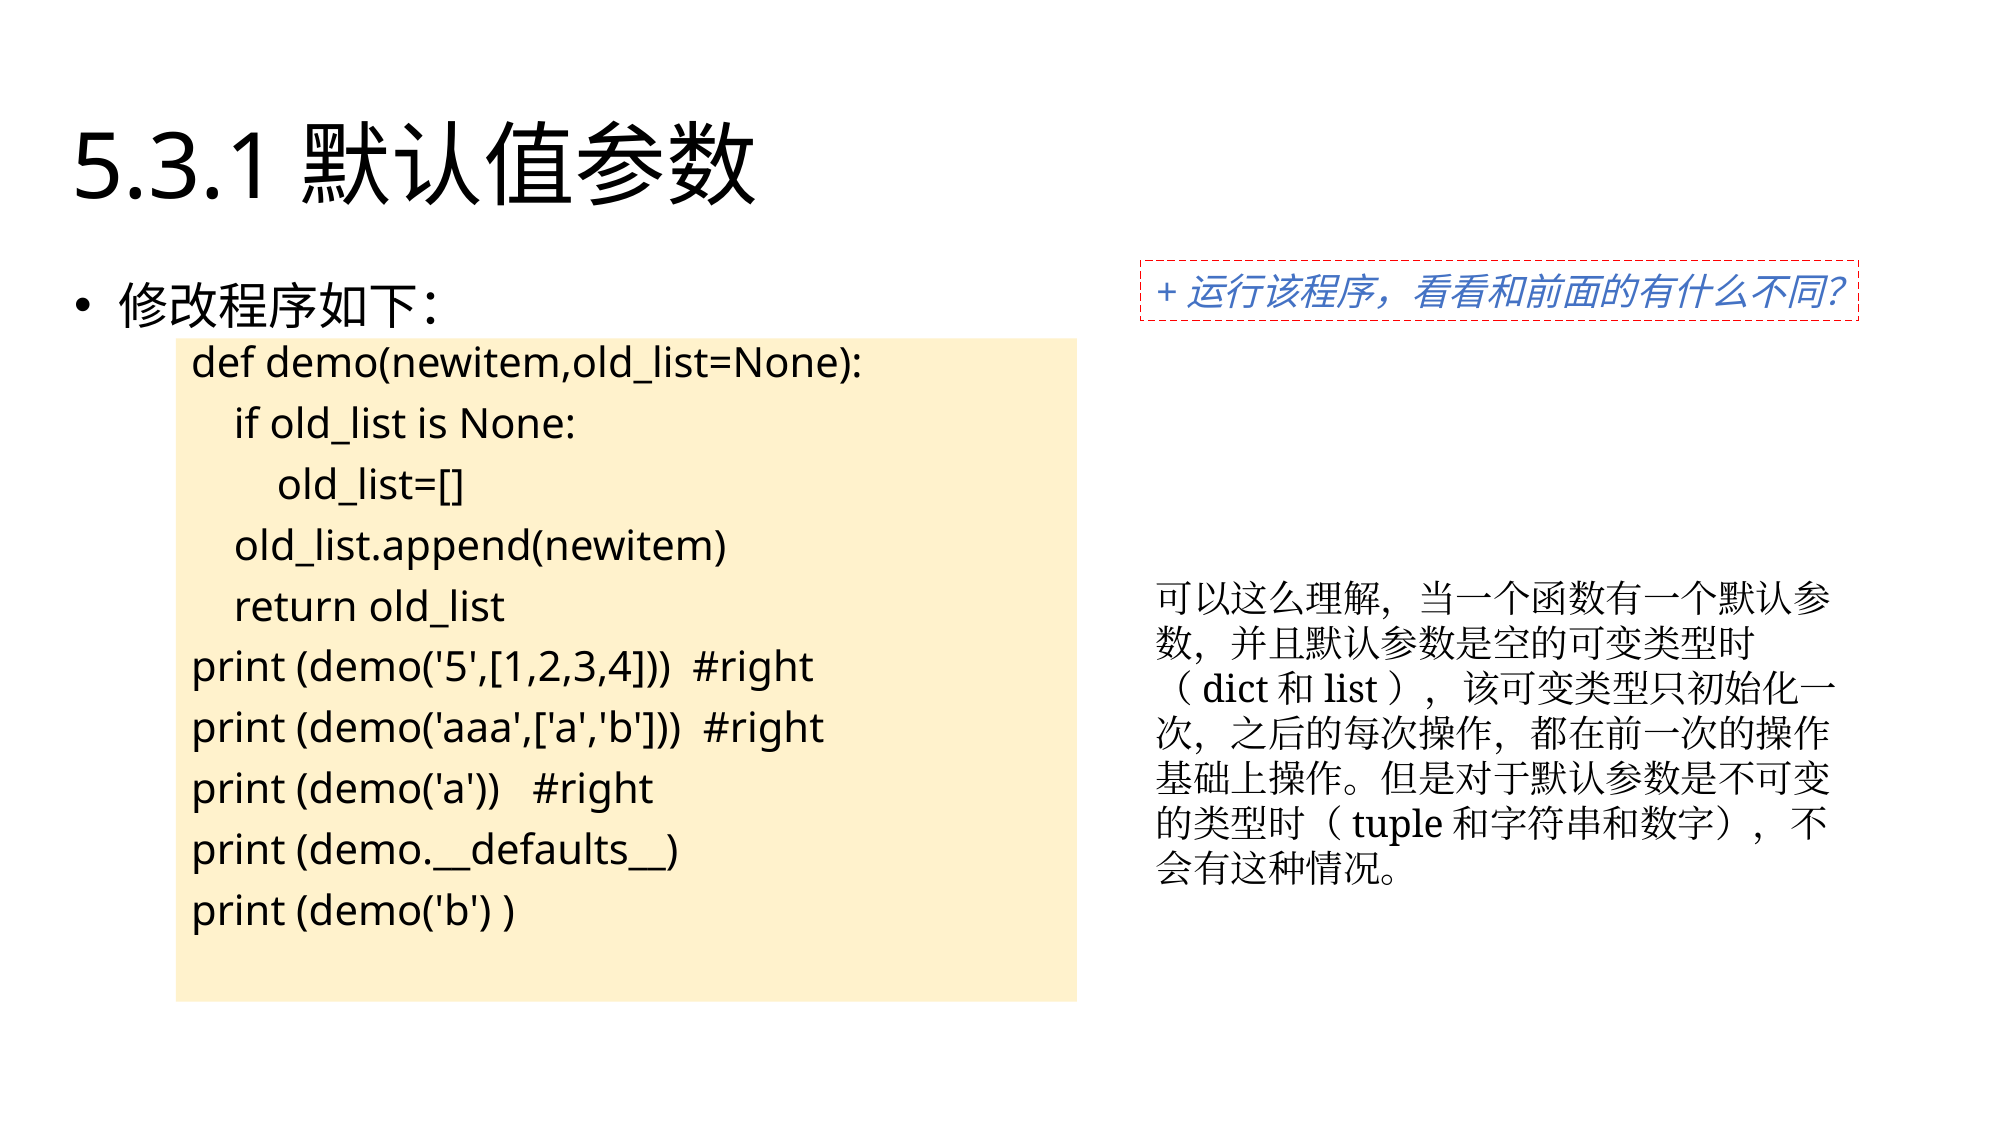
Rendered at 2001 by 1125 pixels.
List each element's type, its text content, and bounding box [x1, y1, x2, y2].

text_box +运行该程序，看看和前面的有什么不同？ [1140, 260, 1859, 321]
text_box 修改程序如下： [56, 277, 1800, 400]
title 5.3.1默认值参数 [56, 59, 1782, 277]
text_box def demo(newitem,old_list=None): if old_list is None: old_list=[] old_list.append(newitem) return old_list print (demo('5',[1,2,3,4])) #right print (demo('aaa',['a','b'])) #right print (demo('a')) #right print (demo.__defaults__) print (demo('b') ) [175, 338, 1077, 1002]
text_box 可以这么理解，当一个函数有一个默认参数，并且默认参数是空的可变类型时（dict和list），该可变类型只初始化一次，之后的每次操作，都在前一次的操作基础上操作。但是对于默认参数是不可变的类型时（tuple和字符串和数字），不会有这种情况。 [1140, 568, 1859, 898]
